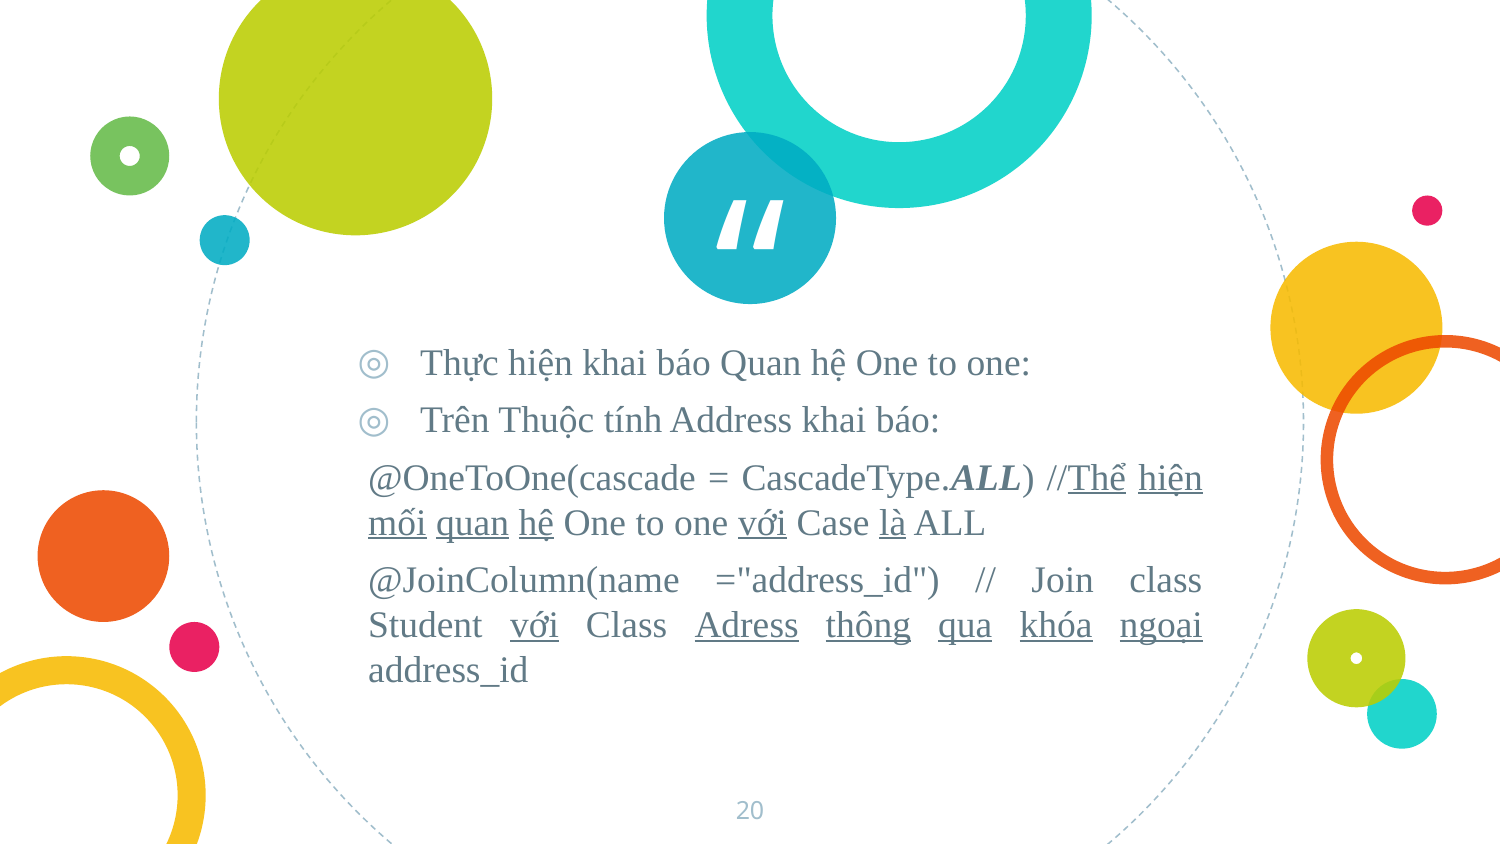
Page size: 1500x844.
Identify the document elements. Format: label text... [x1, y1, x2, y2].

slide_number 20 [711, 779, 789, 844]
list Thực hiện khai báo Quan hệ One to one: Trên Thuộc tính Address khai báo: @OneToOne(cascade = CascadeType.ALL) //Thể hiện mối quan hệ One to one với Case là ALL @JoinColumn(name ="address_id") // Join class Student với Class Adress thông qua khóa ngoại address_id [330, 322, 1219, 739]
